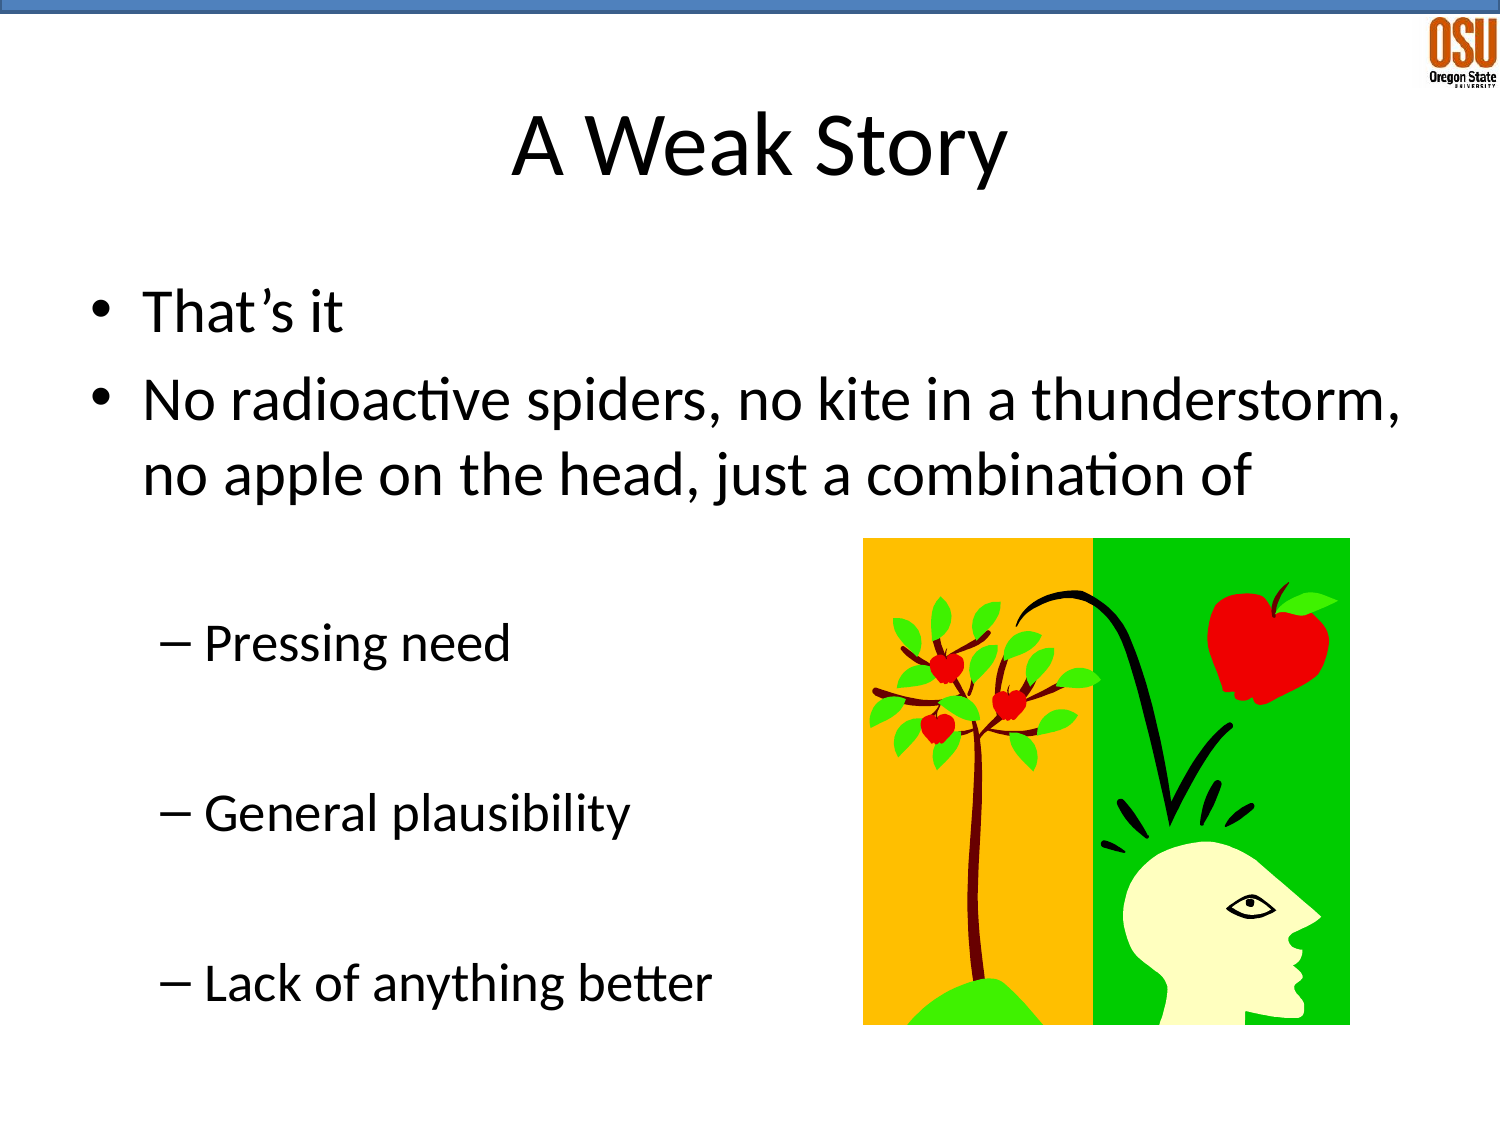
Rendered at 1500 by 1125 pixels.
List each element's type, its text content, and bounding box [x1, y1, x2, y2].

list That’s it No radioactive spiders, no kite in a thunderstorm, no apple on the head, just a combination of Pressing need General plausibility Lack of anything better [75, 262, 1425, 1088]
title A Weak Story [75, 45, 1425, 233]
picture [1412, 17, 1500, 88]
picture [862, 537, 1351, 1026]
